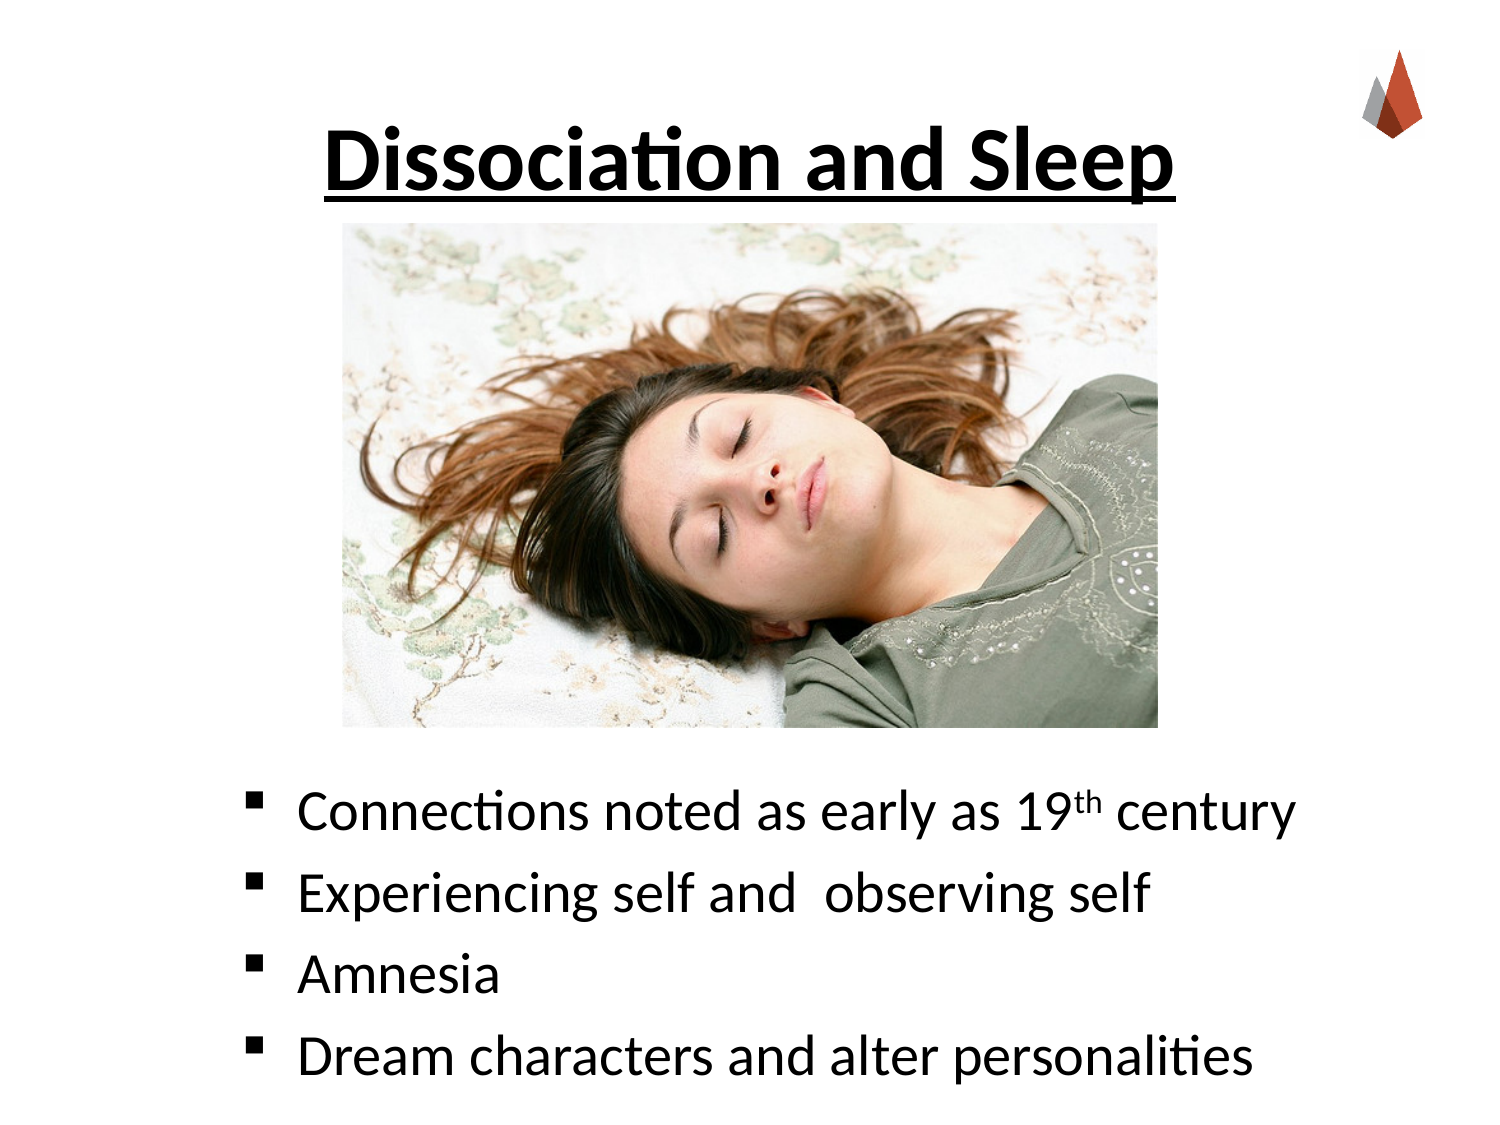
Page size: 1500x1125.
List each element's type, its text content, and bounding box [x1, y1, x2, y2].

title Dissociation and Sleep [75, 45, 1425, 263]
list Connections noted as early as 19th century Experiencing self and observing self Amnesia Dream characters and alter personalities [226, 764, 1500, 1102]
picture [342, 223, 1158, 728]
